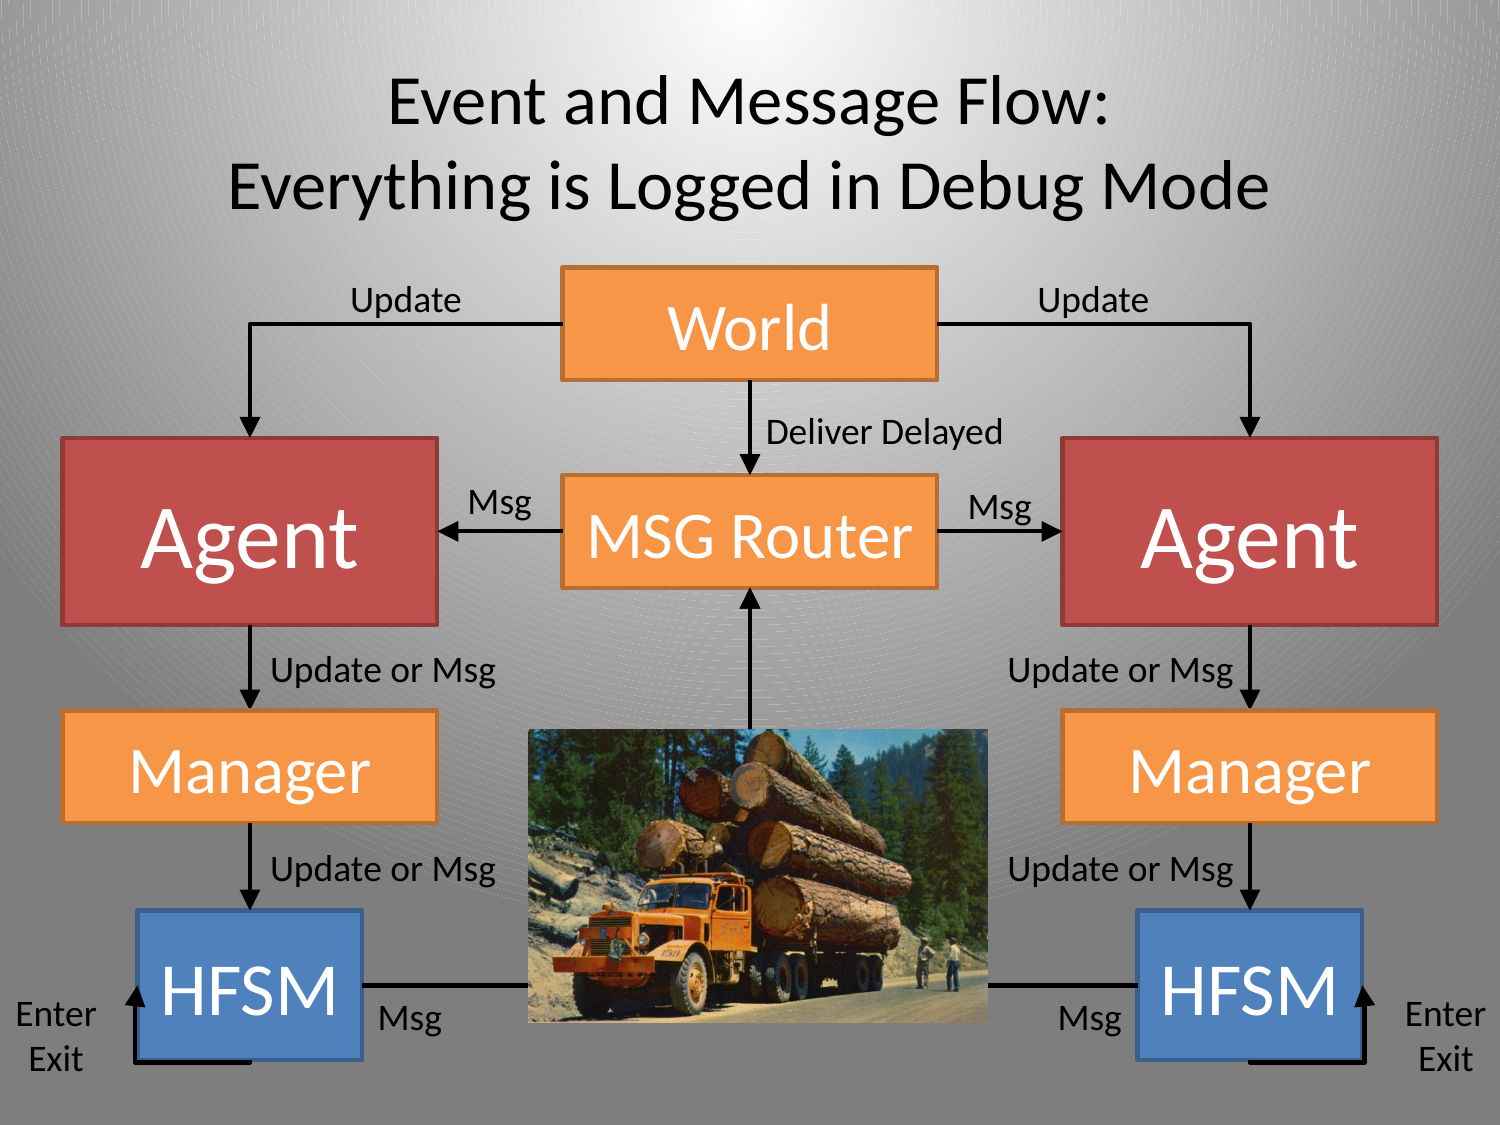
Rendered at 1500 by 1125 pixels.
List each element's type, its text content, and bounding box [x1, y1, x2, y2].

text_box MSG Router [560, 473, 939, 586]
text_box World [560, 265, 939, 382]
title Event and Message Flow: Everything is Logged in Debug Mode [75, 45, 1425, 233]
text_box Msg [362, 993, 458, 1046]
text_box Update or Msg [255, 836, 357, 897]
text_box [749, 587, 1138, 986]
text_box Update or Msg [255, 637, 357, 698]
text_box Update or Msg [1141, 637, 1245, 698]
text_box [1268, 966, 1344, 1080]
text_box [937, 323, 1251, 439]
text_box Update [335, 267, 478, 322]
text_box Deliver Delayed [754, 399, 1019, 460]
picture [527, 728, 988, 1024]
text_box Manager [1141, 708, 1439, 825]
text_box Update or Msg [1141, 836, 1245, 897]
text_box HFSM [135, 908, 364, 1062]
text_box Msg [1042, 993, 1137, 1046]
text_box Enter Exit [0, 981, 112, 1087]
text_box Agent [60, 436, 439, 627]
text_box Update [1022, 267, 1165, 322]
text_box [249, 323, 563, 439]
text_box HFSM [1135, 908, 1364, 1062]
text_box Agent [1060, 436, 1439, 627]
text_box Msg [452, 469, 547, 529]
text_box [155, 966, 232, 1080]
text_box Enter Exit [1390, 981, 1500, 1087]
text_box Msg [952, 475, 1047, 530]
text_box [362, 587, 748, 986]
text_box Manager [60, 708, 357, 825]
